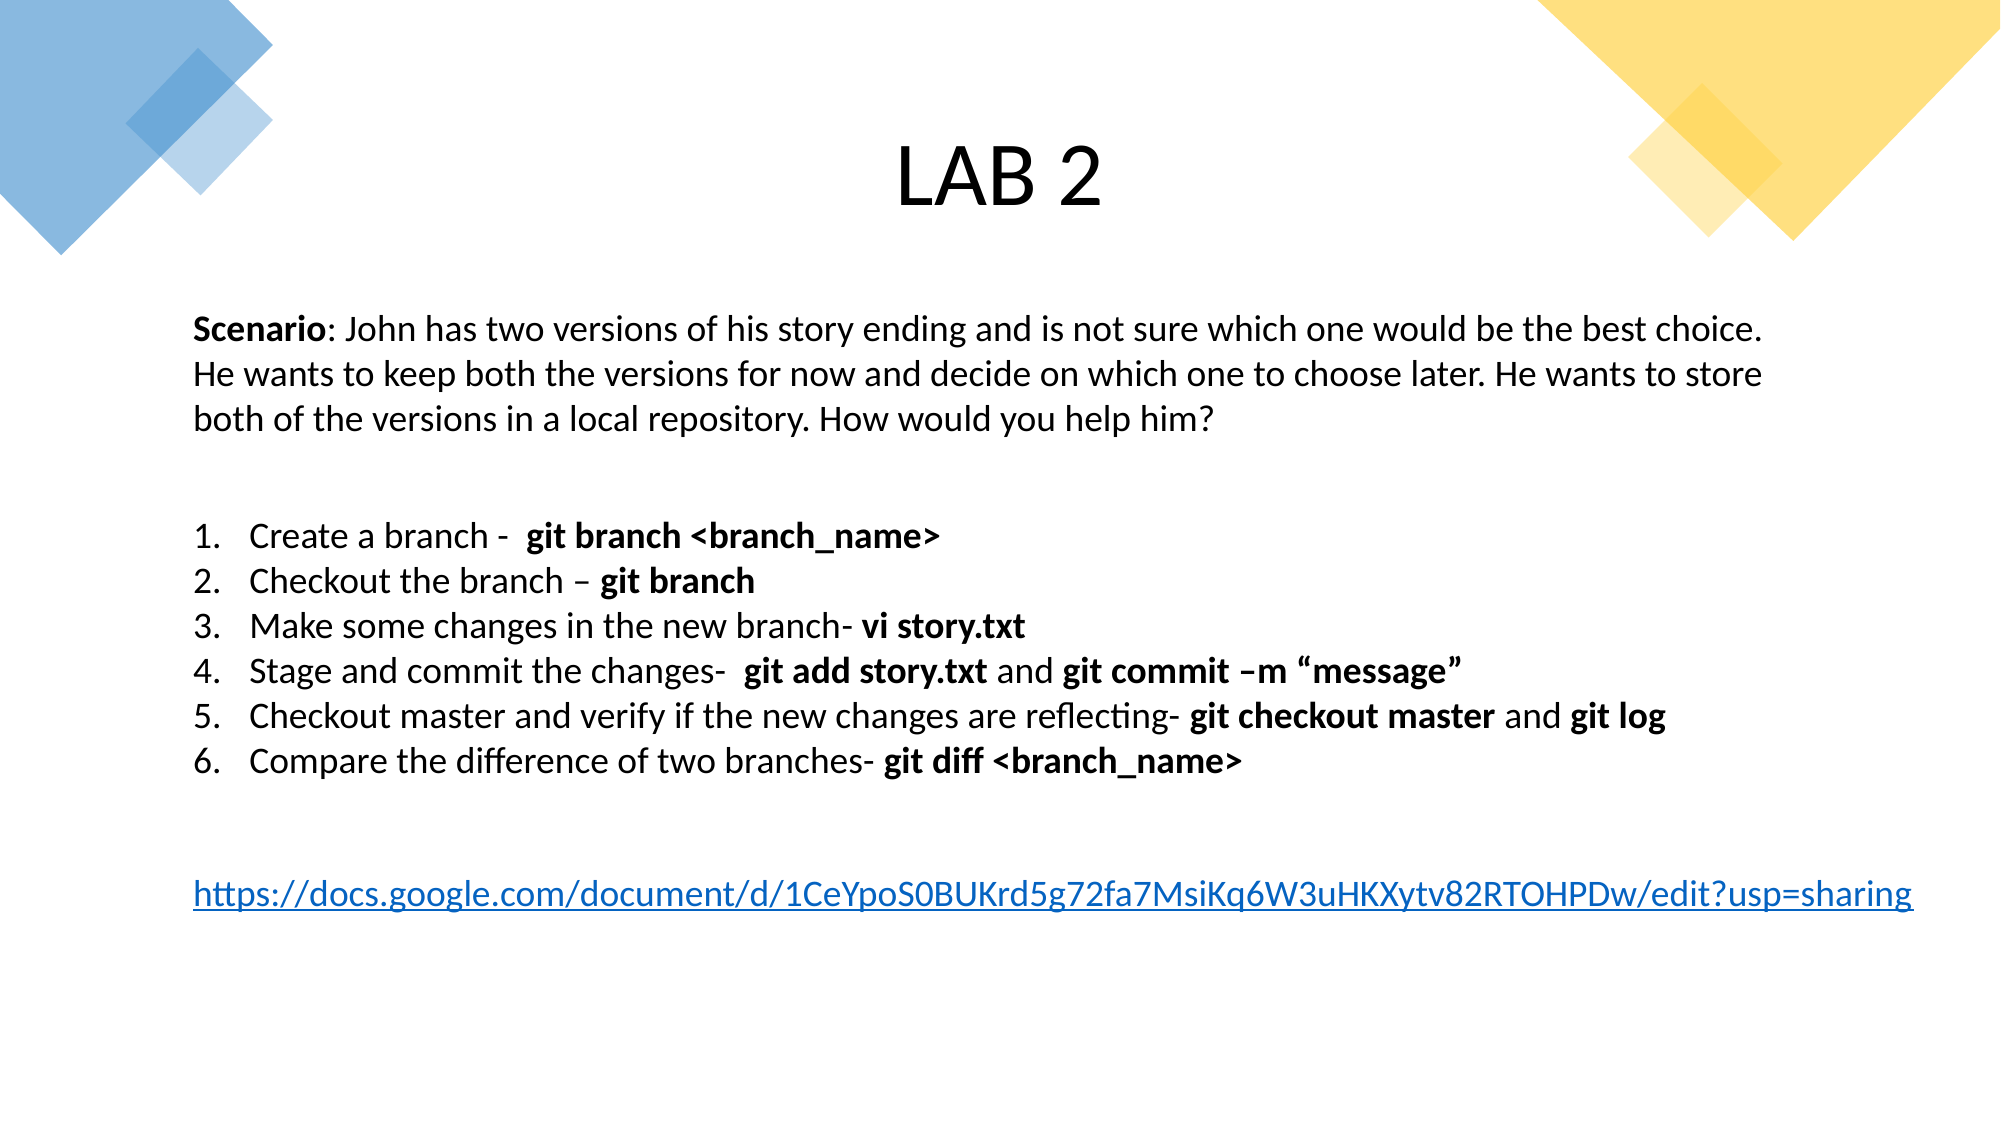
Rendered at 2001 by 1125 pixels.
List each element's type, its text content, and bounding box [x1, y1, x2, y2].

text_box Scenario: John has two versions of his story ending and is not sure which one would be the best choice. He wants to keep both the versions for now and decide on which one to choose later. He wants to store both of the versions in a local repository. How would you help him? [178, 296, 1822, 447]
text_box https://docs.google.com/document/d/1CeYpoS0BUKrd5g72fa7MsiKq6W3uHKXytv82RTOHPDw/edit?usp=sharing [178, 861, 1961, 966]
text_box LAB 2 [0, 106, 2000, 232]
text_box Create a branch - git branch <branch_name> Checkout the branch – git branch Make some changes in the new branch- vi story.txt Stage and commit the changes- git add story.txt and git commit –m “message” Checkout master and verify if the new changes are reflecting- git checkout master and git log Compare the difference of two branches- git diff <branch_name> [178, 503, 1799, 789]
